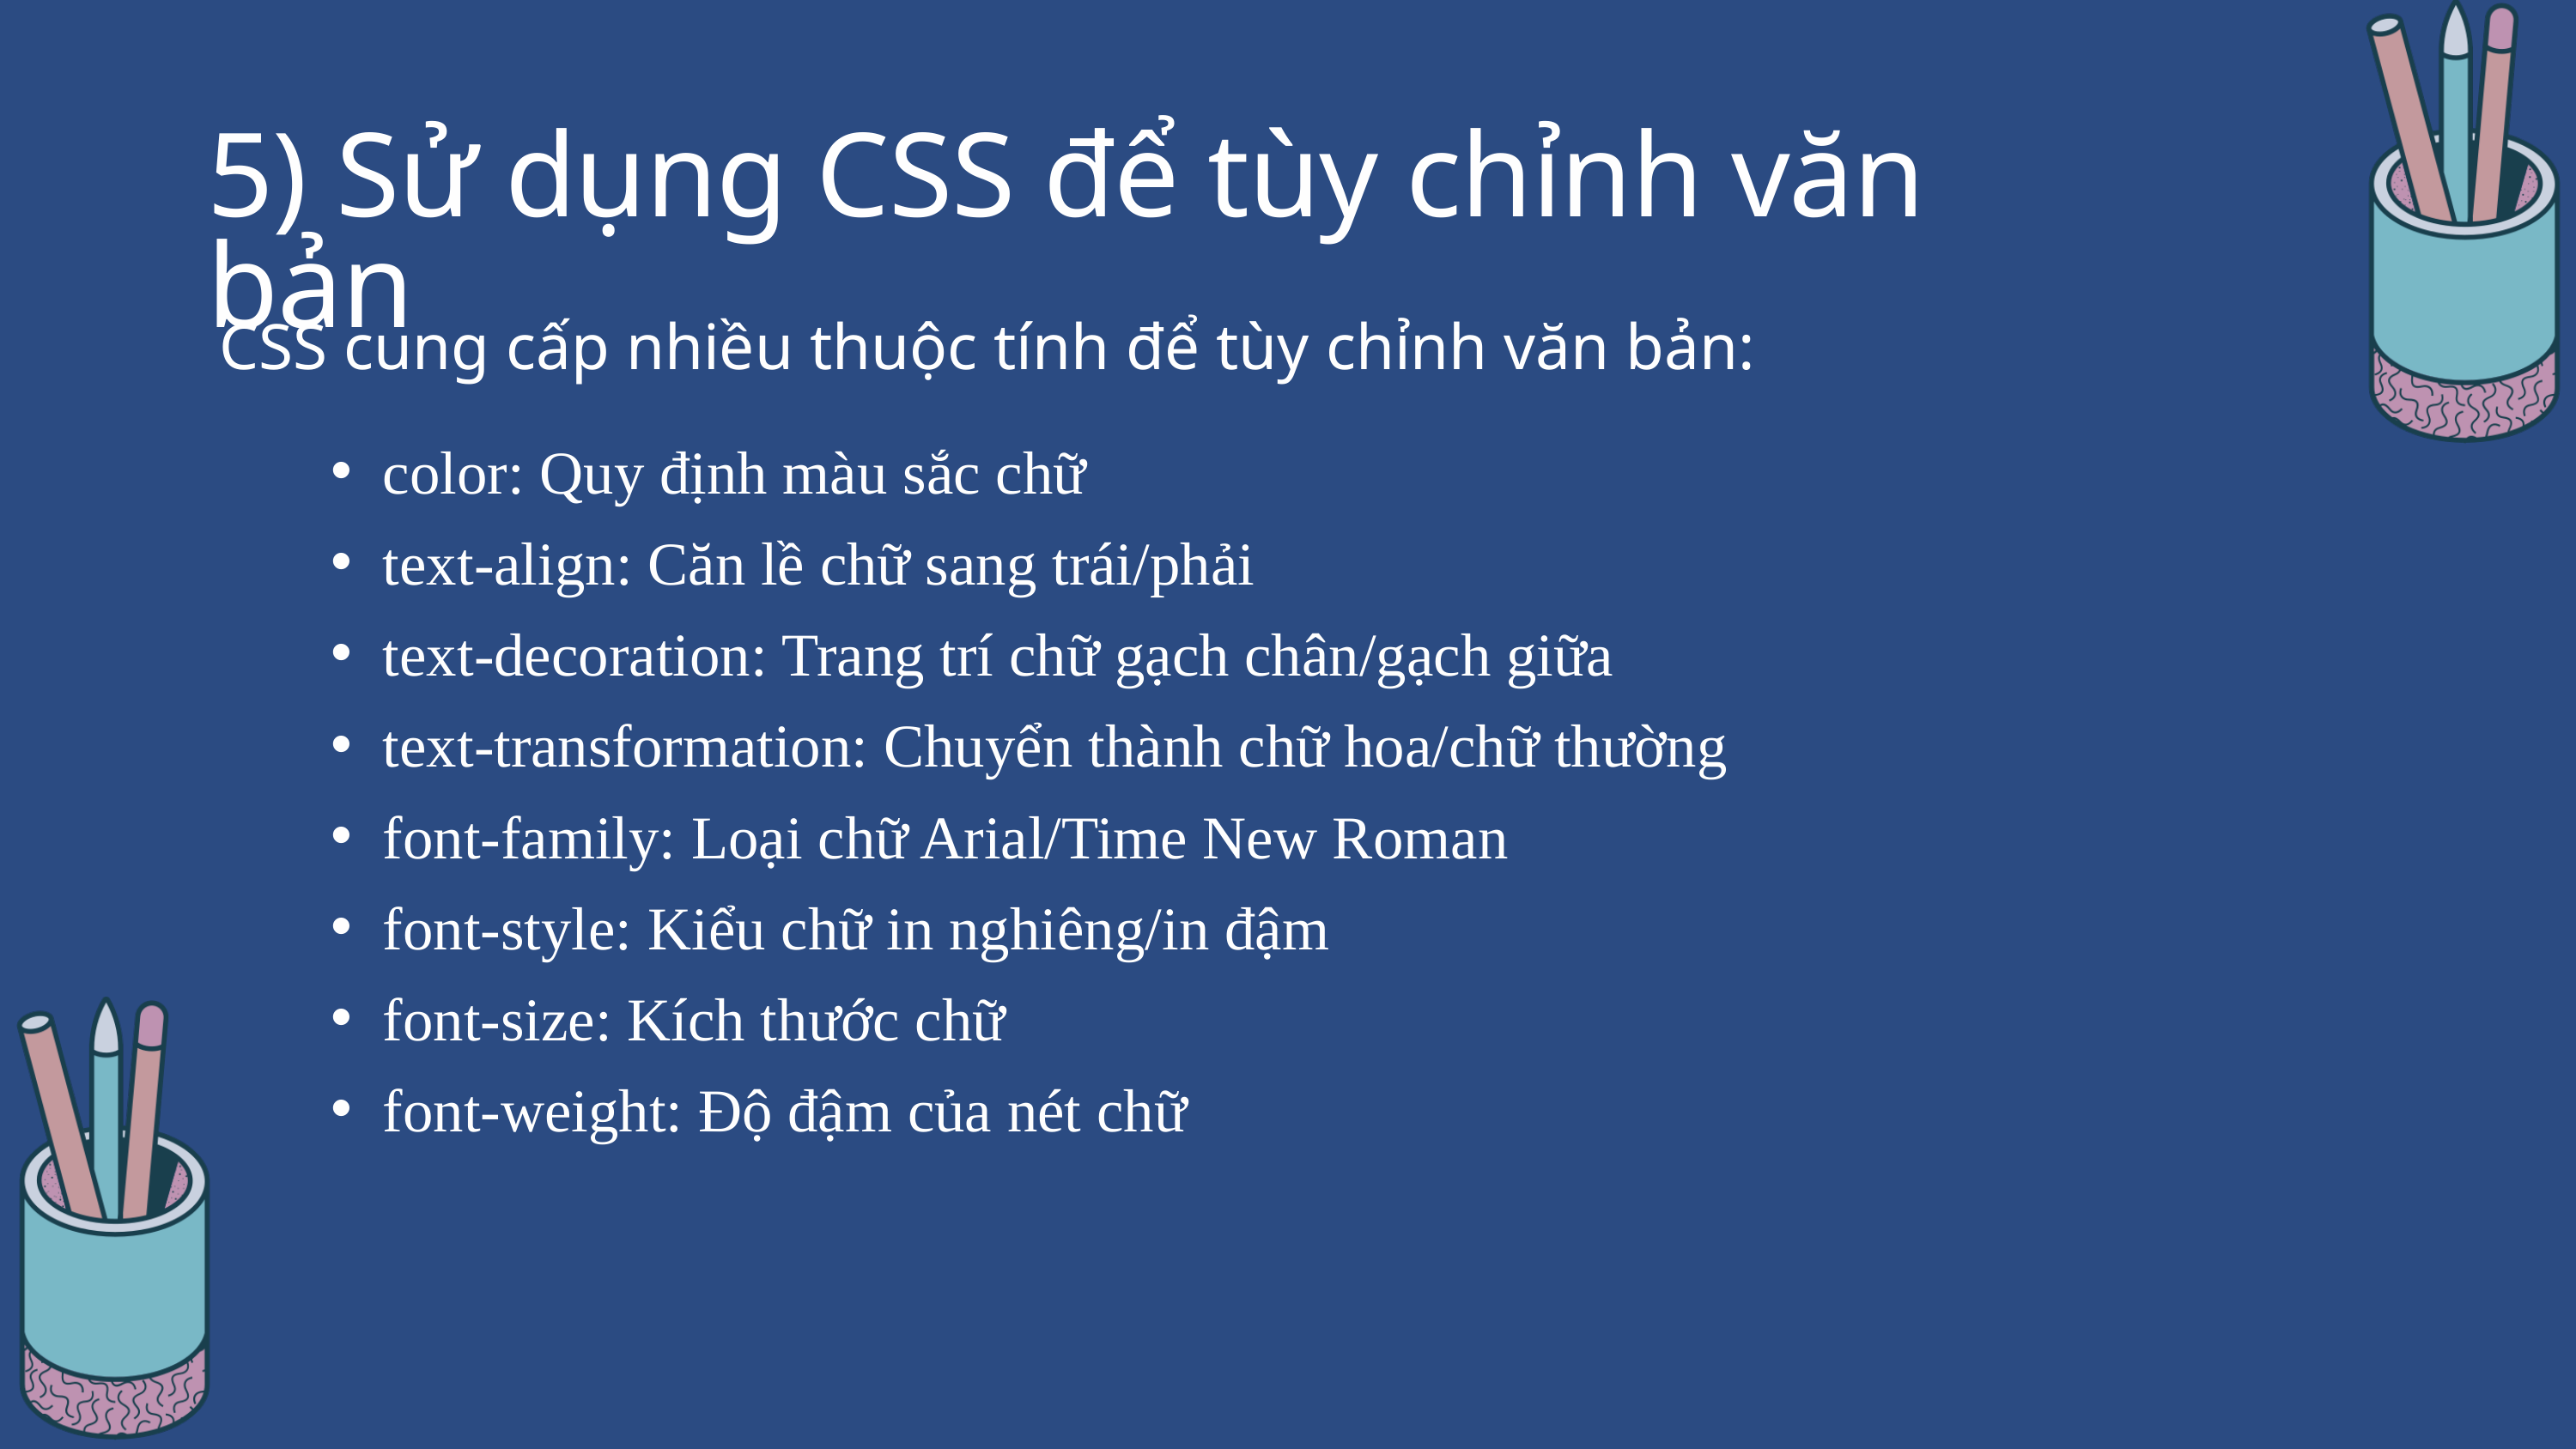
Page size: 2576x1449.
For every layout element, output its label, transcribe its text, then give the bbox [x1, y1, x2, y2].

text_box color: Quy định màu sắc chữ text-align: Căn lề chữ sang trái/phải text-decoration: Trang trí chữ gạch chân/gạch giữa text-transformation: Chuyển thành chữ hoa/chữ thường font-family: Loại chữ Arial/Time New Roman font-style: Kiểu chữ in nghiêng/in đậm font-size: Kích thước chữ font-weight: Độ đậm của nét chữ [279, 415, 2276, 1145]
text_box CSS cung cấp nhiều thuộc tính để tùy chỉnh văn bản: [219, 294, 2506, 383]
text_box 5) Sử dụng CSS để tùy chỉnh văn bản [207, 129, 2112, 351]
text_box [11, 997, 217, 1441]
text_box [2361, 0, 2567, 444]
